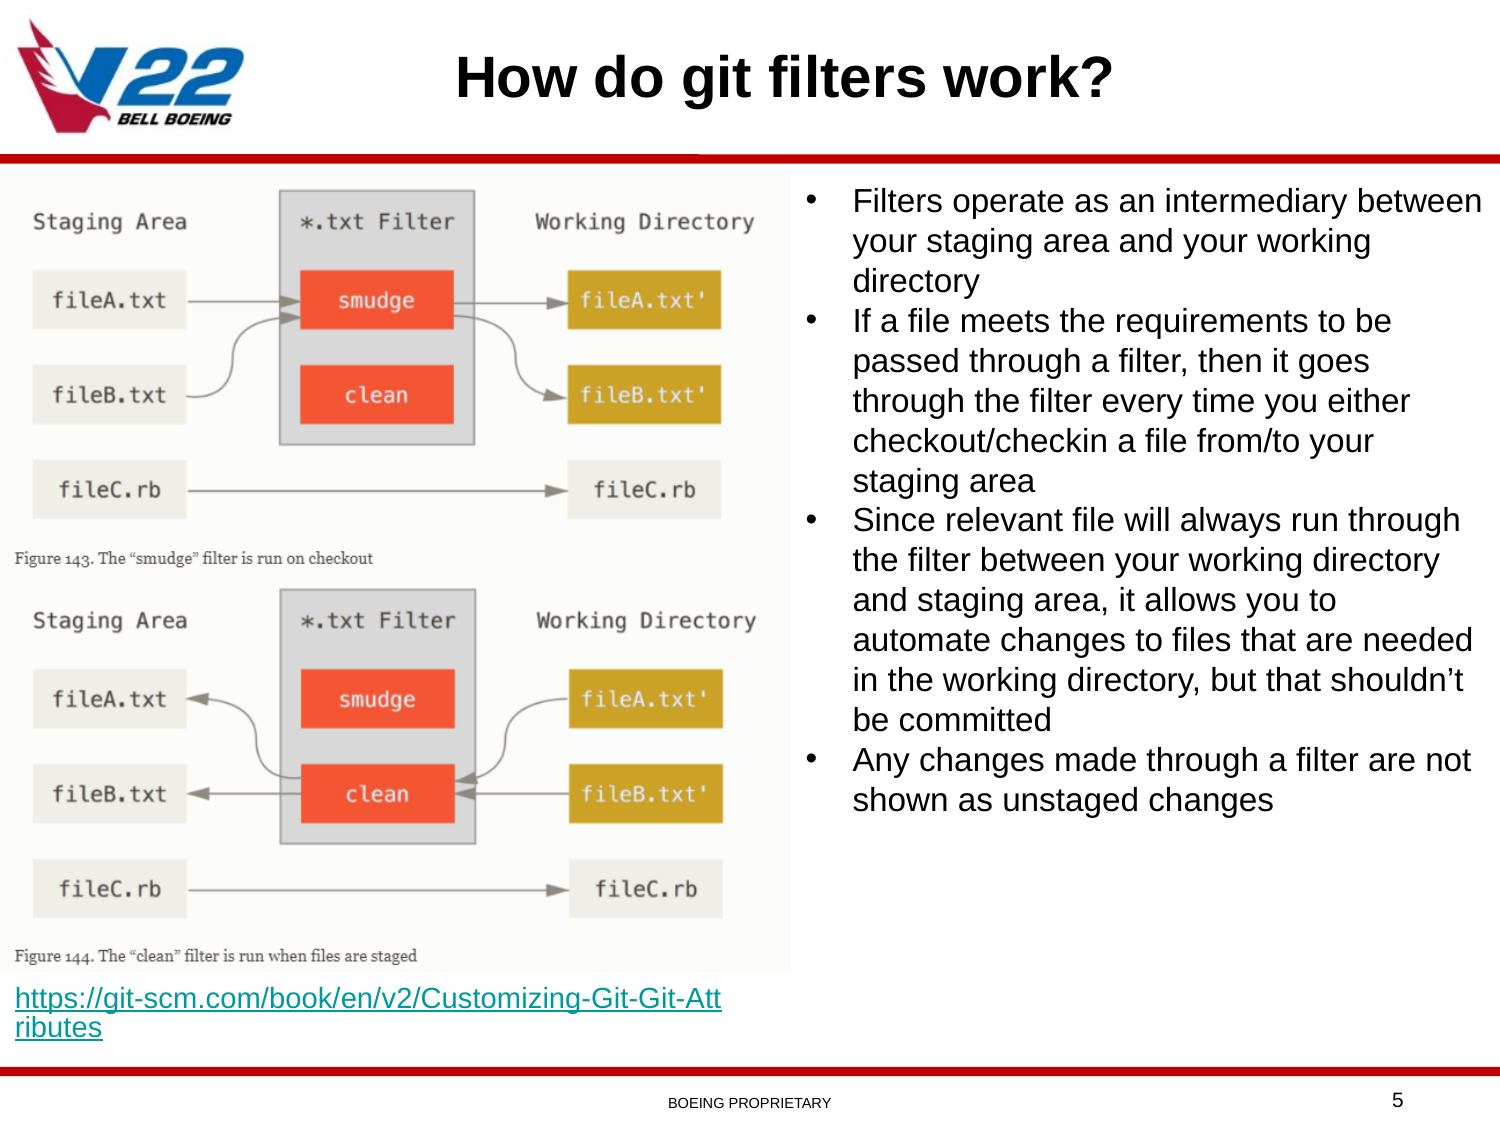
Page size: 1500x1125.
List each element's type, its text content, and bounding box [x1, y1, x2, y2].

text_box Filters operate as an intermediary between your staging area and your working directory If a file meets the requirements to be passed through a filter, then it goes through the filter every time you either checkout/checkin a file from/to your staging area Since relevant file will always run through the filter between your working directory and staging area, it allows you to automate changes to files that are needed in the working directory, but that shouldn’t be committed Any changes made through a filter are not shown as unstaged changes [792, 171, 1500, 866]
text_box https://git-scm.com/book/en/v2/Customizing-Git-Git-Attributes [0, 981, 742, 1022]
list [0, 171, 792, 973]
title How do git filters work? [145, 4, 1426, 145]
picture [0, 5, 145, 145]
